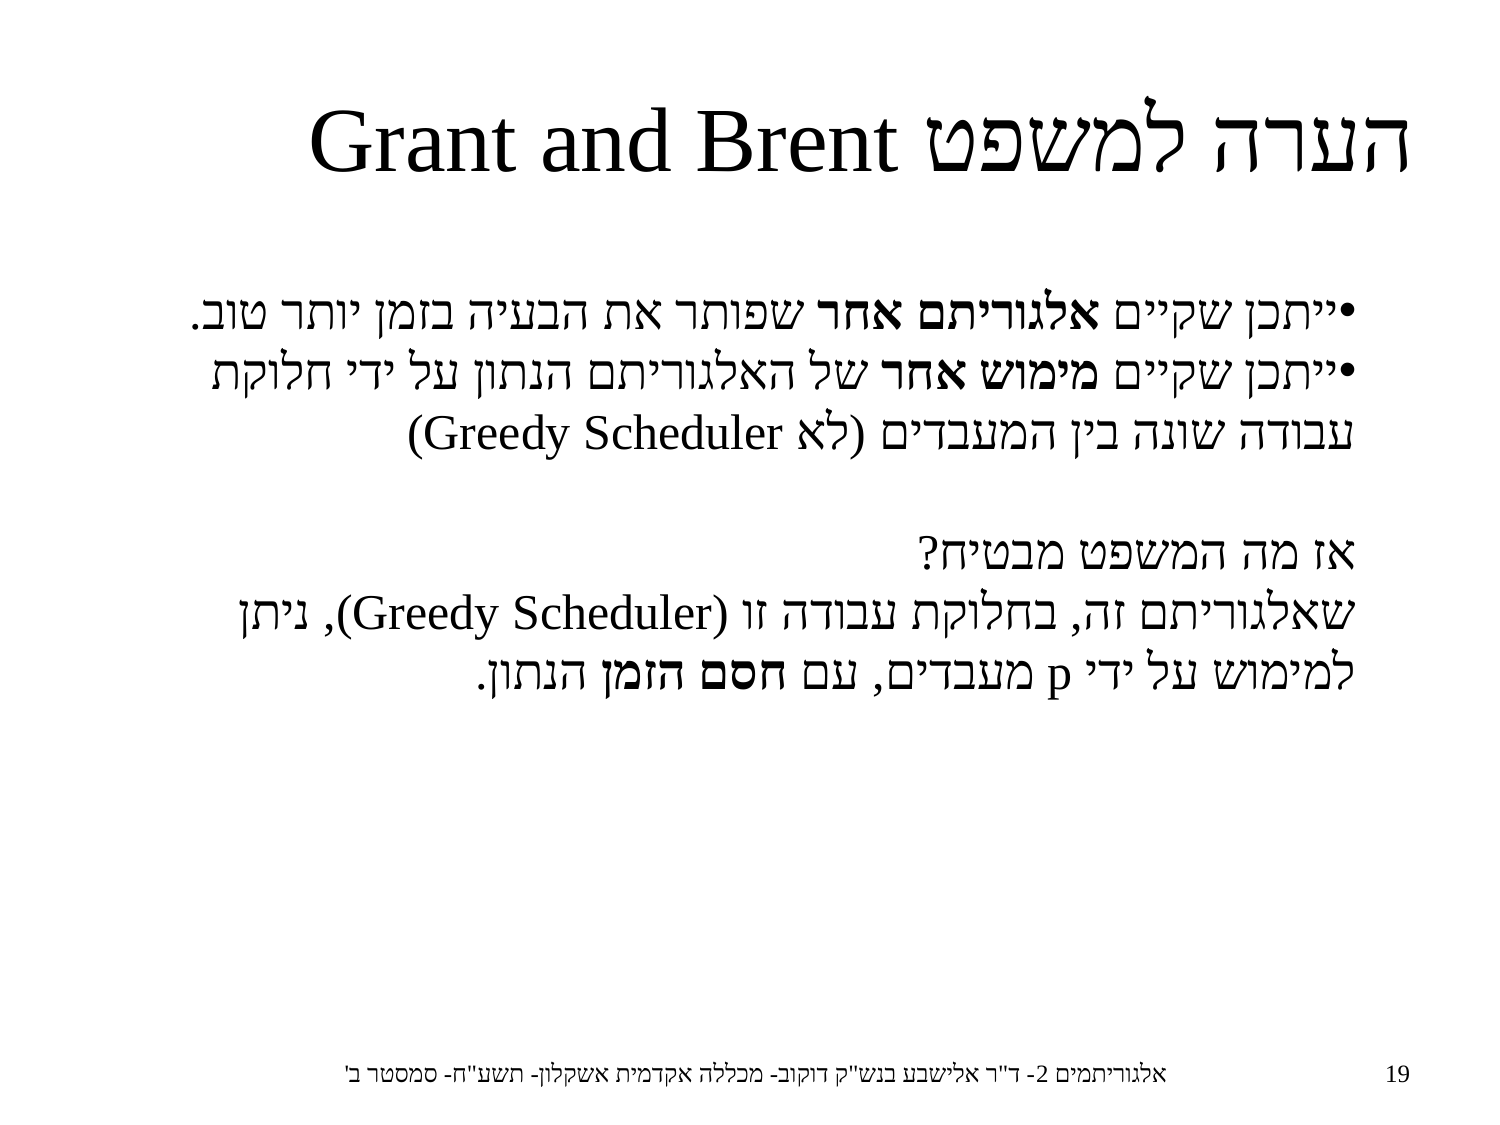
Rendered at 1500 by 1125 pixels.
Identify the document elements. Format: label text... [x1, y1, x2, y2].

text_box הערה למשפט Grant and Brent [58, 46, 1430, 222]
slide_number 19 [1207, 1042, 1425, 1103]
footer אלגוריתמים 2- ד"ר אלישבע בנש"ק דוקוב- מכללה אקדמית אשקלון- תשע"ח- סמסטר ב' [304, 1042, 1207, 1103]
text_box ייתכן שקיים אלגוריתם אחר שפותר את הבעיה בזמן יותר טוב. ייתכן שקיים מימוש אחר של האלגוריתם הנתון על ידי חלוקת עבודה שונה בין המעבדים (לא Greedy Scheduler) אז מה המשפט מבטיח? שאלגוריתם זה, בחלוקת עבודה זו (Greedy Scheduler), ניתן למימוש על ידי p מעבדים, עם חסם הזמן הנתון. [81, 271, 1371, 707]
